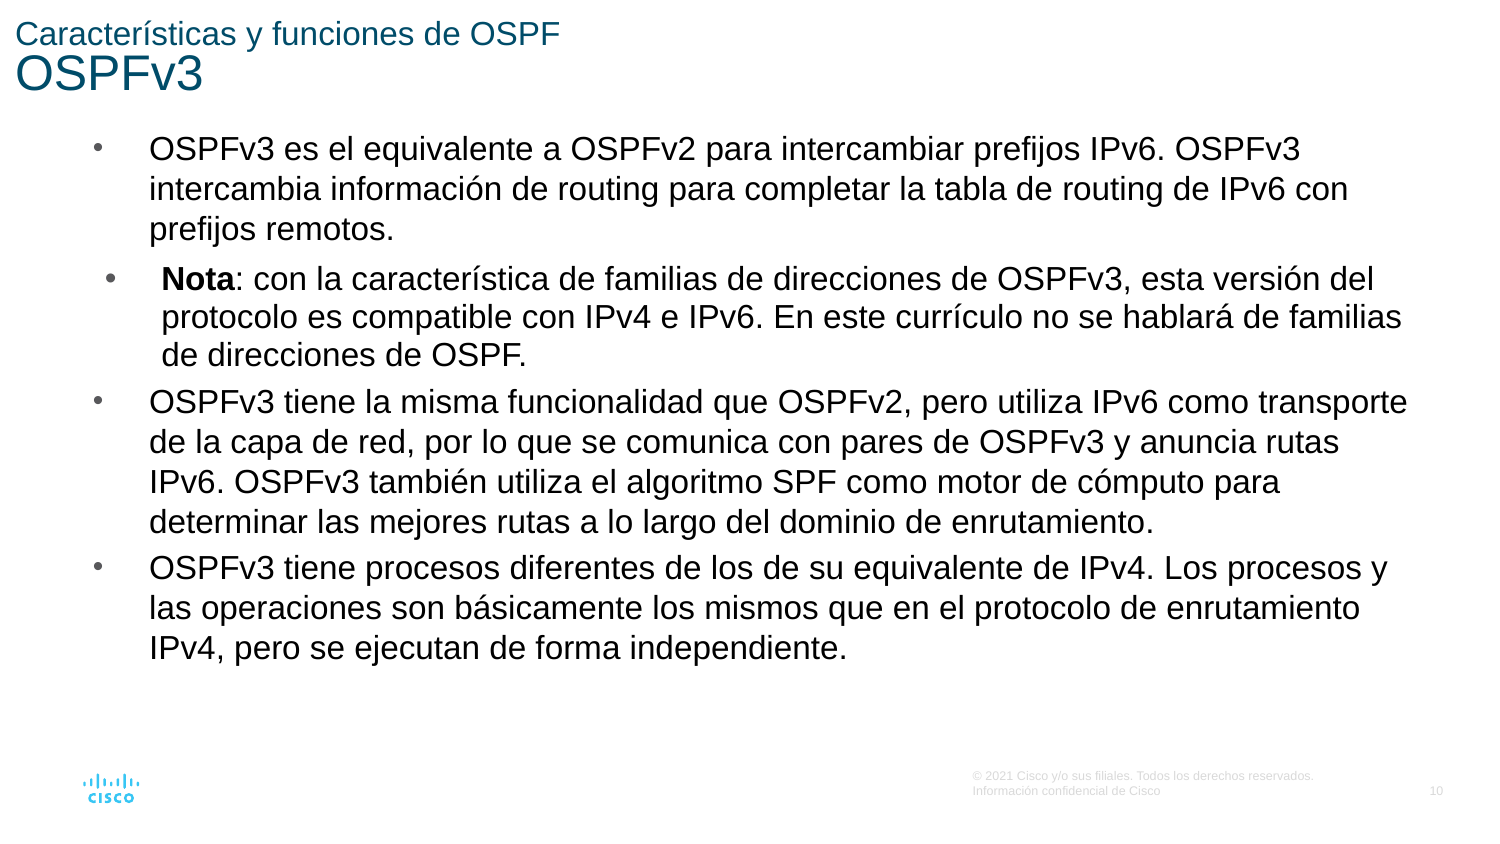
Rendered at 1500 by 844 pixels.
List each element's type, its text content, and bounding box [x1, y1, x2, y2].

list OSPFv3 es el equivalente a OSPFv2 para intercambiar prefijos IPv6. OSPFv3 intercambia información de routing para completar la tabla de routing de IPv6 con prefijos remotos. Nota: con la característica de familias de direcciones de OSPFv3, esta versión del protocolo es compatible con IPv4 e IPv6. En este currículo no se hablará de familias de direcciones de OSPF. OSPFv3 tiene la misma funcionalidad que OSPFv2, pero utiliza IPv6 como transporte de la capa de red, por lo que se comunica con pares de OSPFv3 y anuncia rutas IPv6. OSPFv3 también utiliza el algoritmo SPF como motor de cómputo para determinar las mejores rutas a lo largo del dominio de enrutamiento. OSPFv3 tiene procesos diferentes de los de su equivalente de IPv4. Los procesos y las operaciones son básicamente los mismos que en el protocolo de enrutamiento IPv4, pero se ejecutan de forma independiente. [77, 120, 1437, 726]
title Características y funciones de OSPF OSPFv3 [0, 0, 1369, 121]
